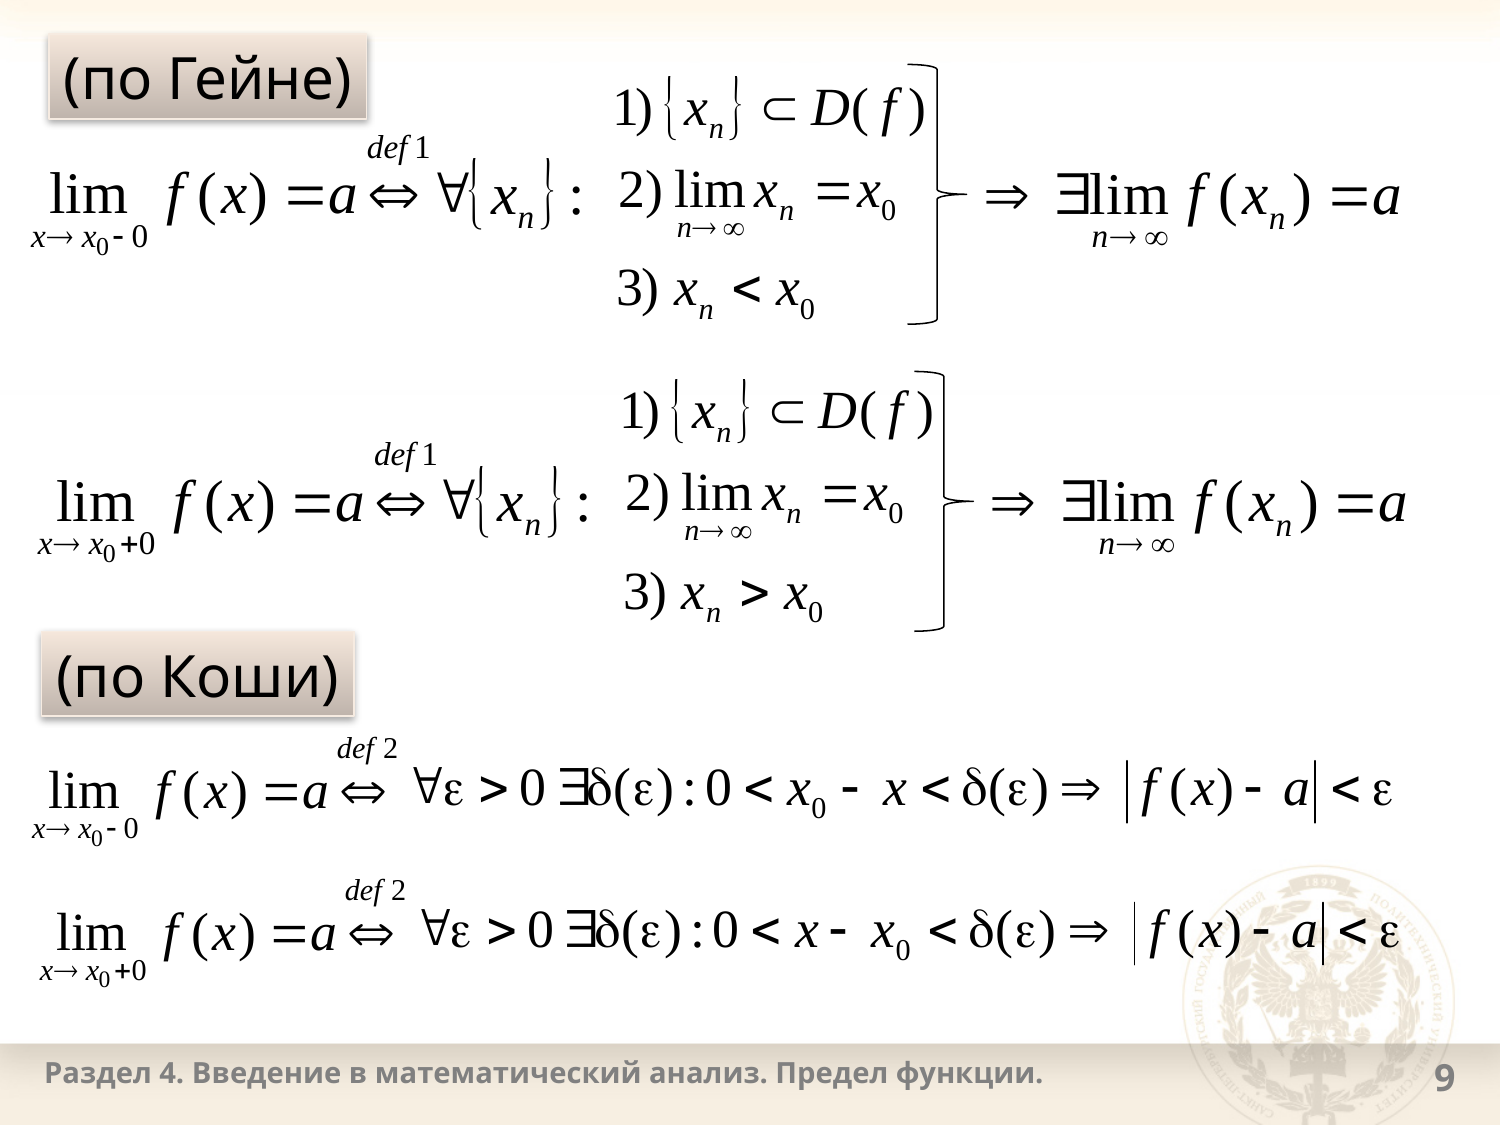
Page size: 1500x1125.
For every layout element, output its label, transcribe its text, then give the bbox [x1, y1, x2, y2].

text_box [428, 465, 597, 548]
picture [0, 0, 1500, 1125]
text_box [611, 76, 933, 329]
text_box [399, 751, 1403, 833]
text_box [22, 125, 438, 266]
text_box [31, 869, 413, 998]
text_box (по Гейне) [48, 33, 367, 120]
text_box Раздел 4. Введение в математический анализ. Предел функции. [29, 1046, 1311, 1125]
text_box (по Коши) [41, 631, 355, 717]
text_box [907, 63, 968, 321]
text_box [619, 379, 940, 632]
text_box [984, 465, 1418, 566]
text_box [24, 727, 405, 856]
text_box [422, 158, 590, 241]
text_box [914, 370, 975, 628]
slide_number 9 [1323, 1046, 1471, 1125]
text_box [407, 893, 1410, 975]
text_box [29, 432, 445, 573]
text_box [978, 158, 1411, 259]
